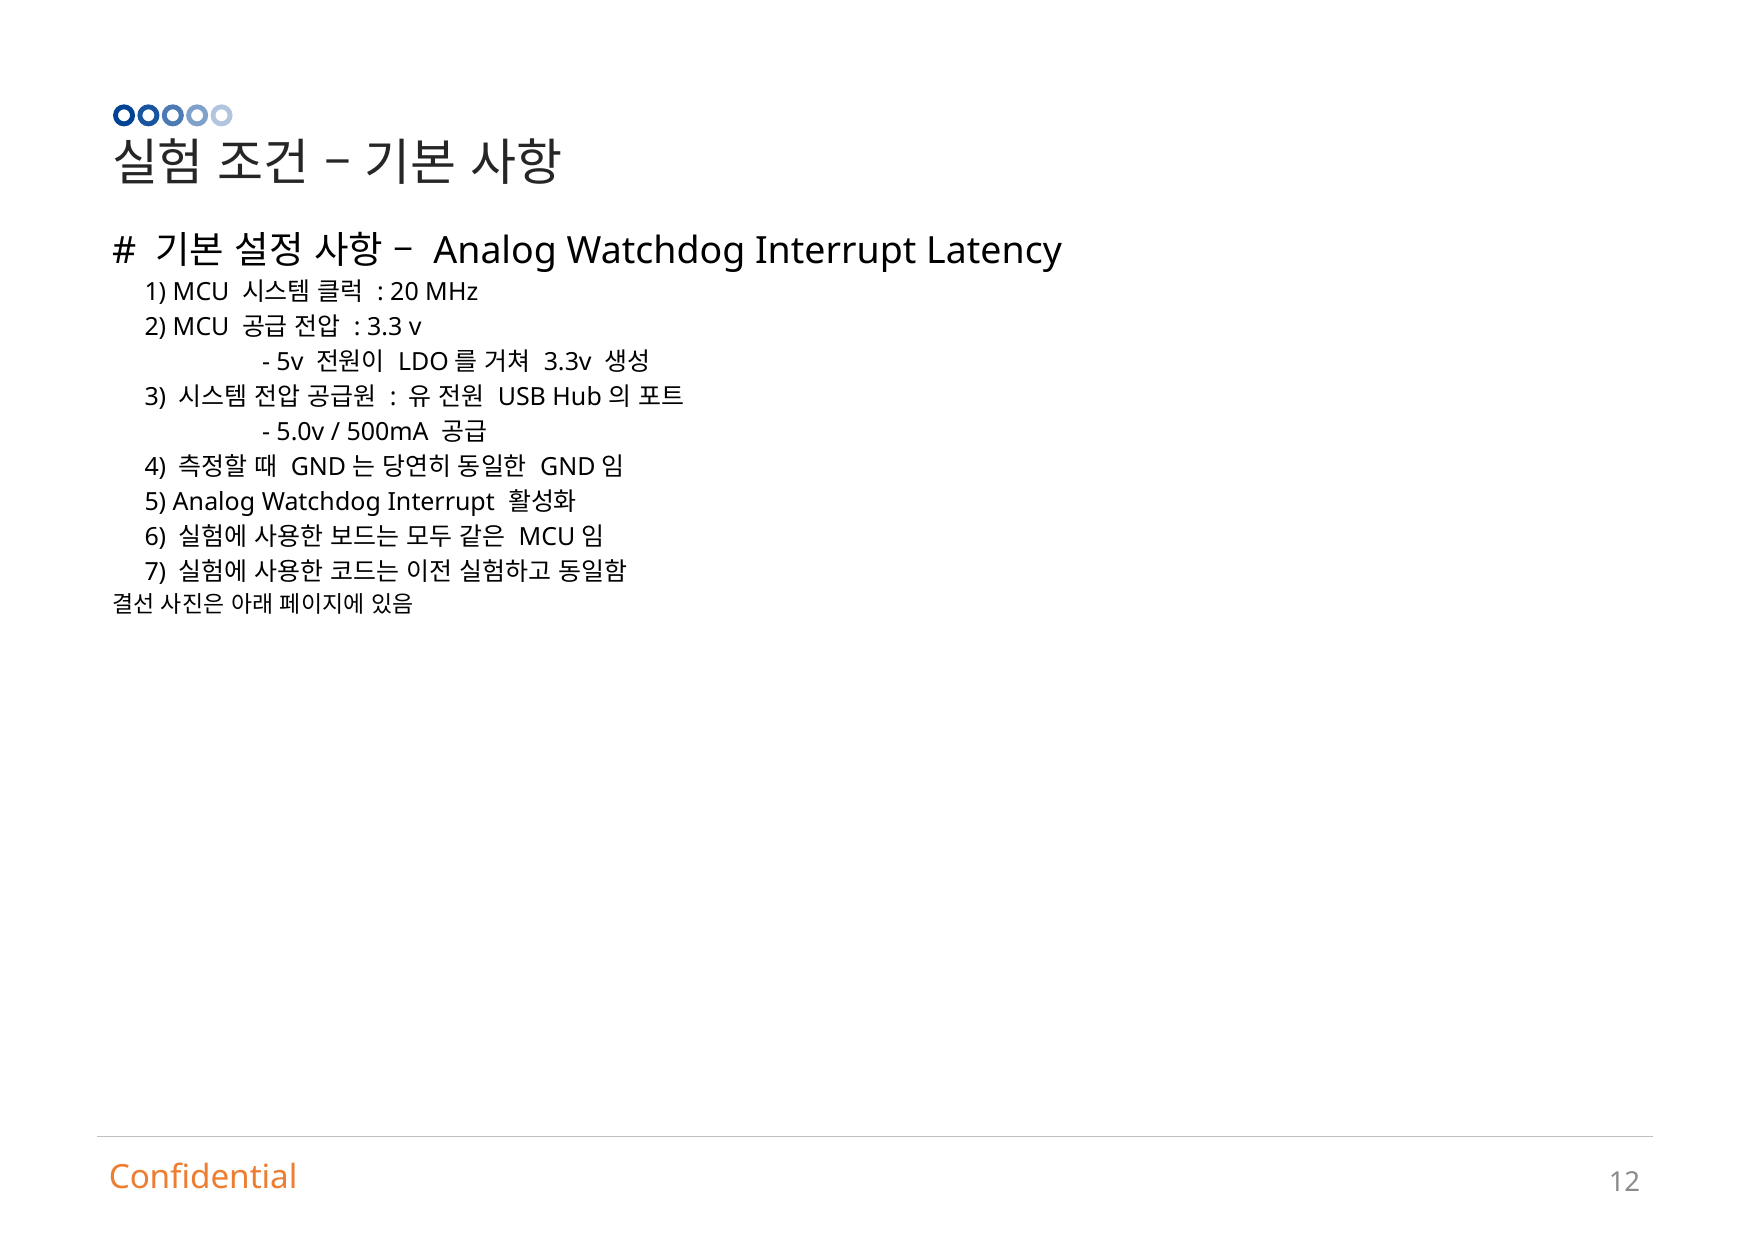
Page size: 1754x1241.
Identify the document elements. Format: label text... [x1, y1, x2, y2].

text_box 실험 조건 – 기본 사항 [97, 123, 1080, 199]
text_box # 기본 설정 사항 – Analog Watchdog Interrupt Latency 1) MCU 시스템 클럭 : 20 MHz 2) MCU 공급 전압 : 3.3 v - 5v 전원이 LDO를 거쳐 3.3v 생성 3) 시스템 전압 공급원 : 유 전원 USB Hub의 포트 - 5.0v / 500mA 공급 4) 측정할 때 GND는 당연히 동일한 GND임 5) Analog Watchdog Interrupt 활성화 6) 실험에 사용한 보드는 모두 같은 MCU임 7) 실험에 사용한 코드는 이전 실험하고 동일함 결선 사진은 아래 페이지에 있음 [97, 218, 1656, 625]
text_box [112, 104, 233, 127]
slide_number 12 [1260, 1149, 1656, 1216]
